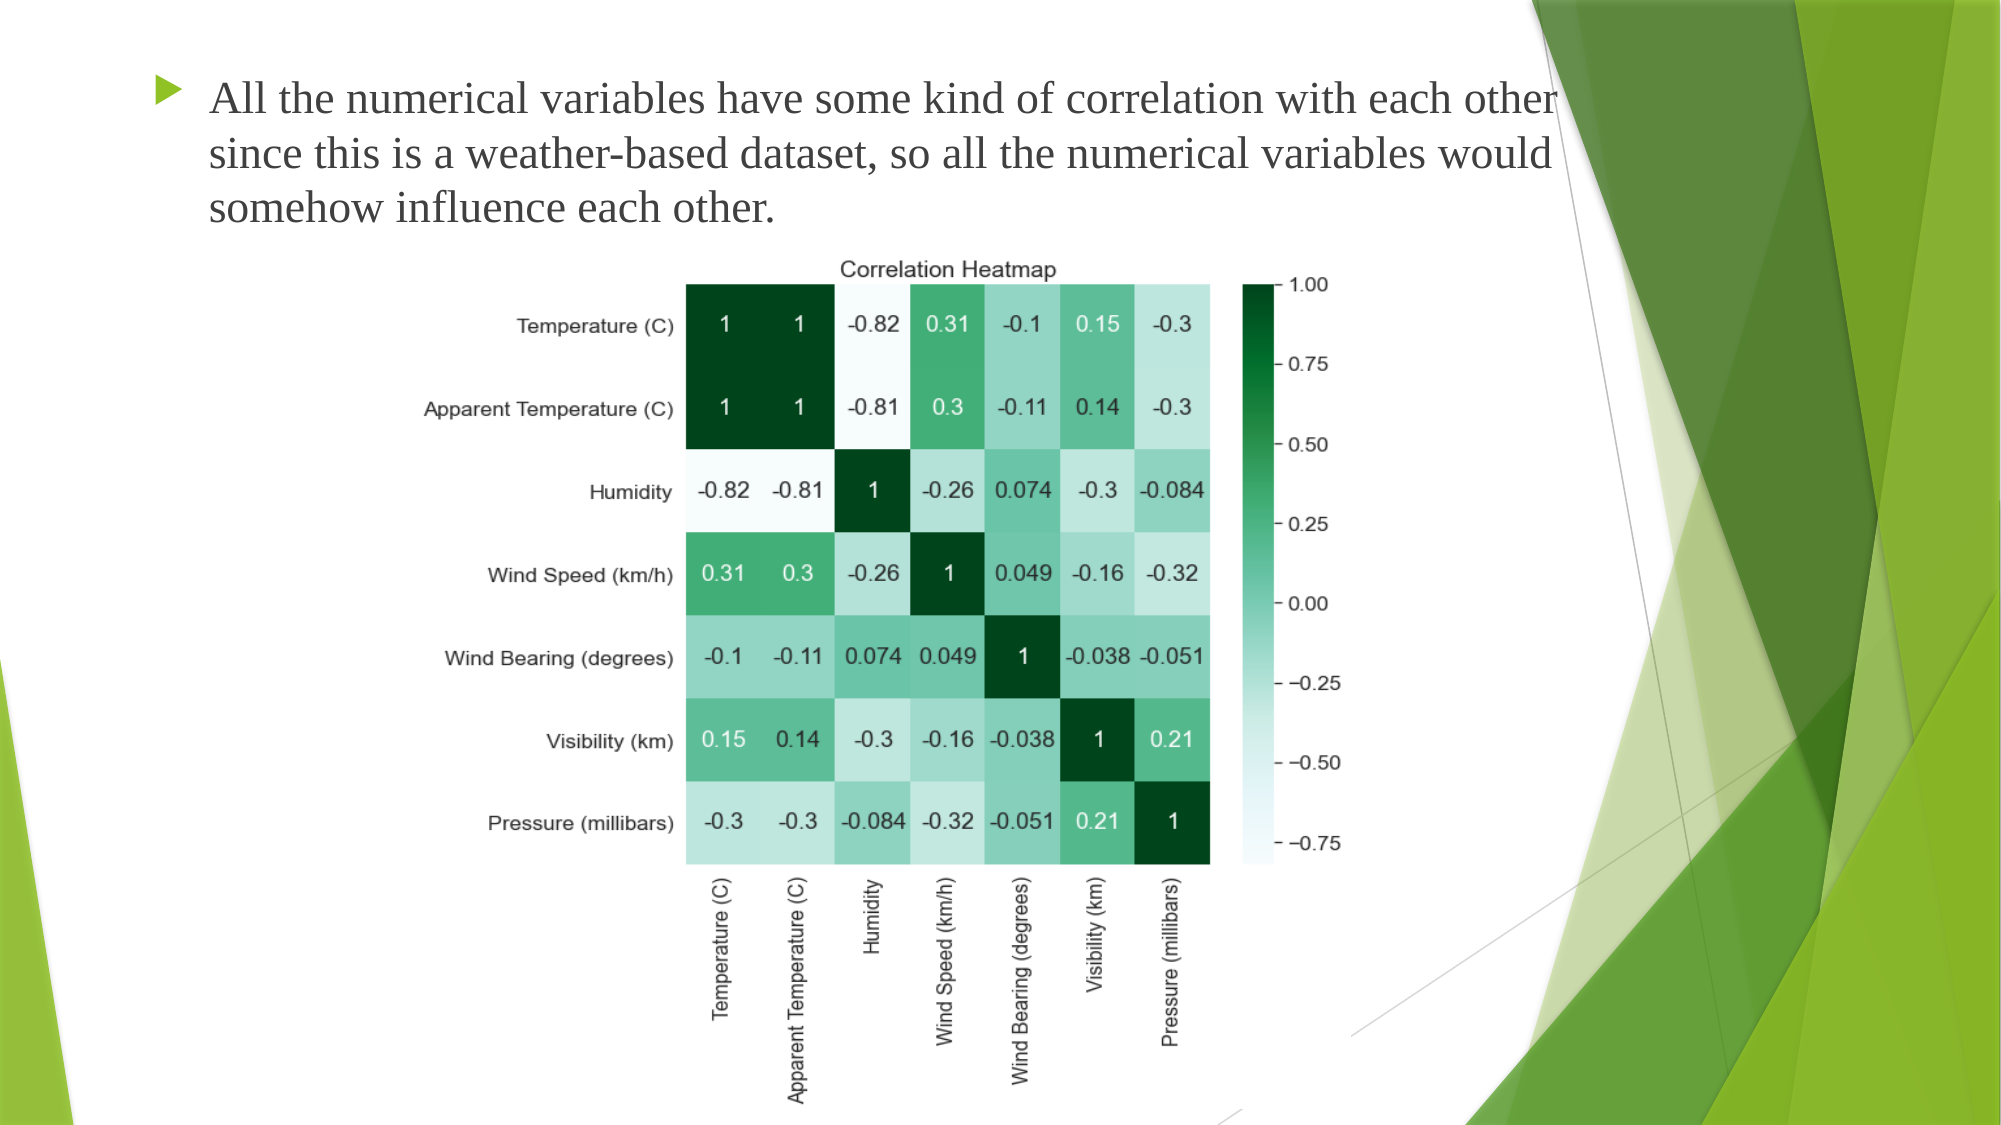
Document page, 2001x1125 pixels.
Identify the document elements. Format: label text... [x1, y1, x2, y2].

list All the numerical variables have some kind of correlation with each other since this is a weather-based dataset, so all the numerical variables would somehow influence each other. [137, 59, 1585, 1014]
picture [414, 244, 1351, 1110]
